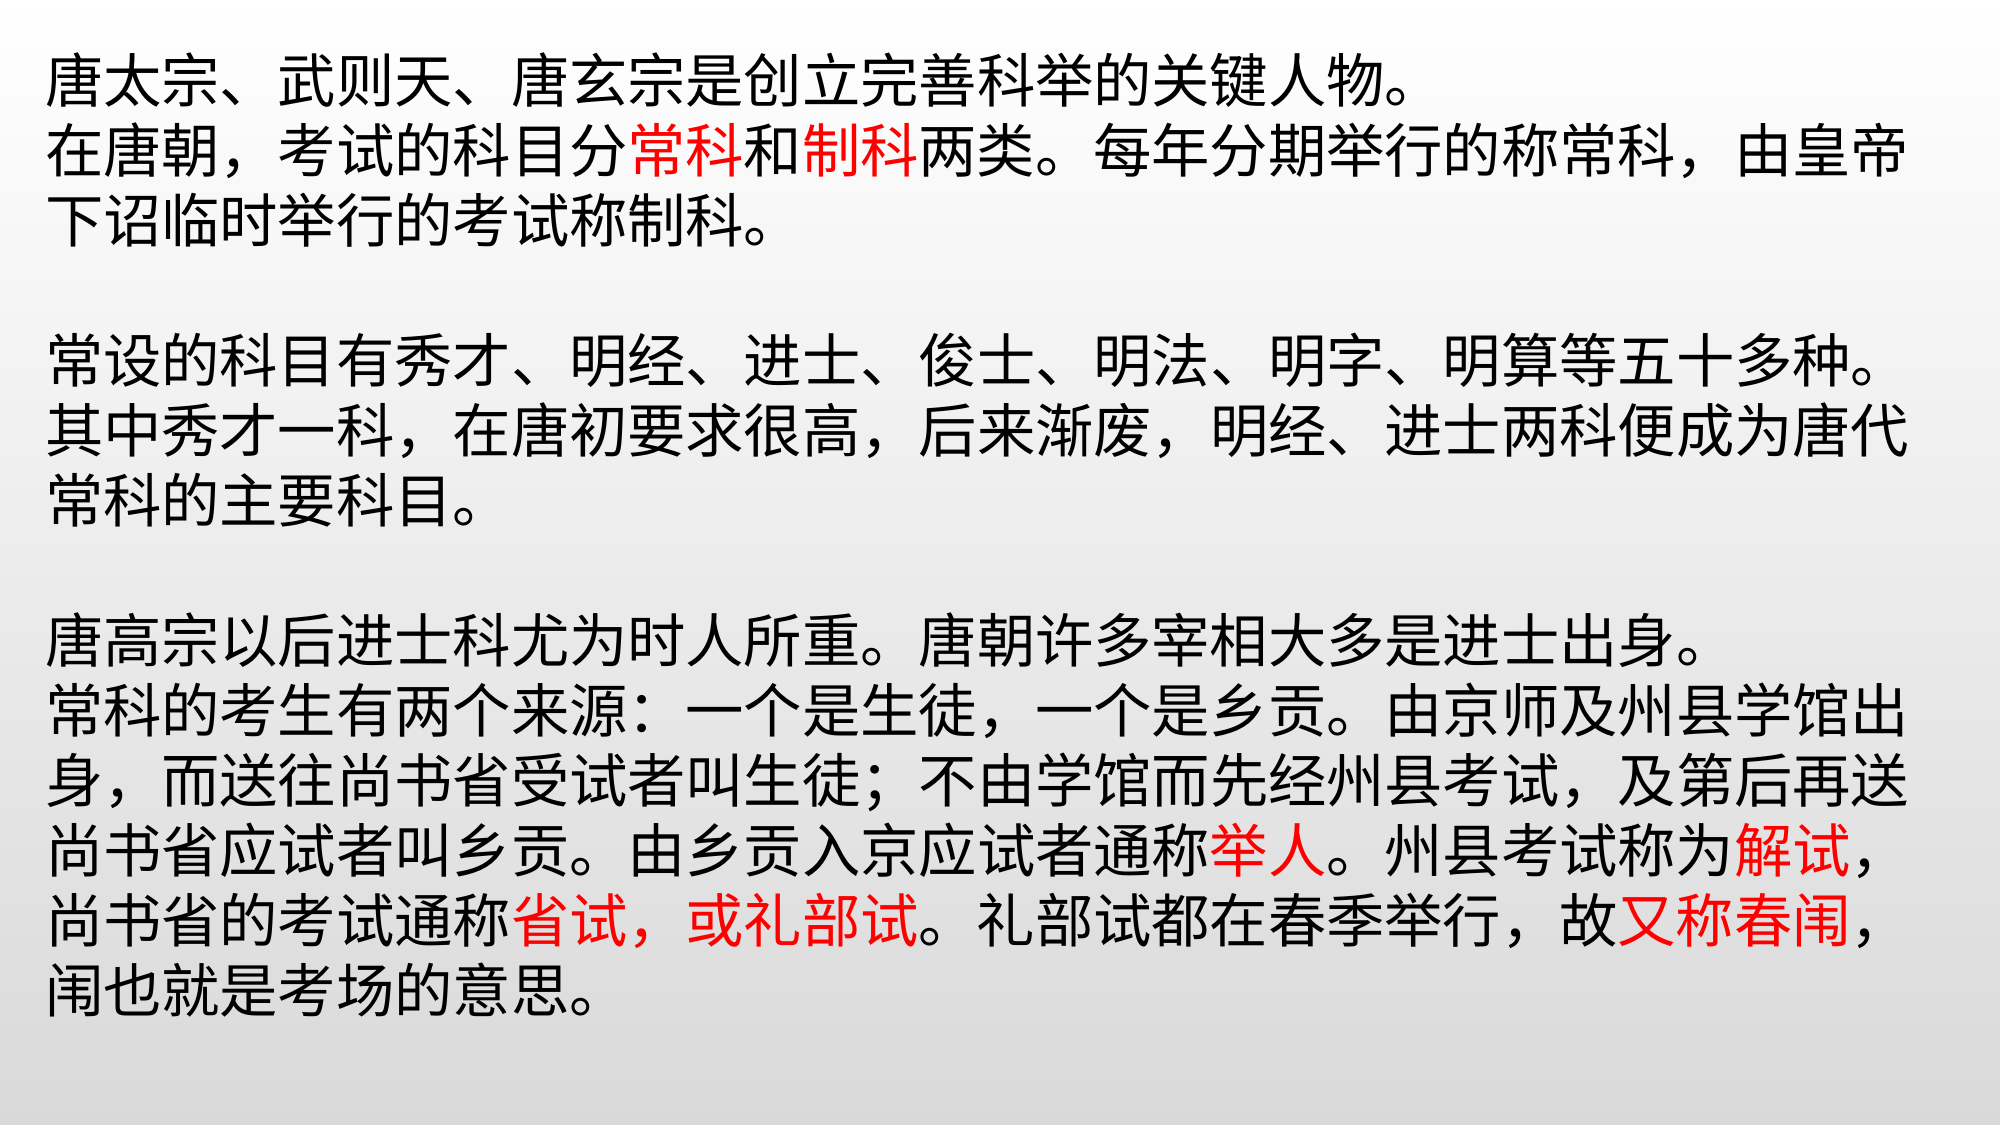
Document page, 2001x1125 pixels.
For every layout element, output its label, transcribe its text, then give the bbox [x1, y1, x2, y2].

text_box 唐太宗、武则天、唐玄宗是创立完善科举的关键人物。 在唐朝，考试的科目分常科和制科两类。每年分期举行的称常科，由皇帝下诏临时举行的考试称制科。 常设的科目有秀才、明经、进士、俊士、明法、明字、明算等五十多种。其中秀才一科，在唐初要求很高，后来渐废，明经、进士两科便成为唐代常科的主要科目。 唐高宗以后进士科尤为时人所重。唐朝许多宰相大多是进士出身。 常科的考生有两个来源：一个是生徒，一个是乡贡。由京师及州县学馆出身，而送往尚书省受试者叫生徒；不由学馆而先经州县考试，及第后再送尚书省应试者叫乡贡。由乡贡入京应试者通称举人。州县考试称为解试，尚书省的考试通称省试，或礼部试。礼部试都在春季举行，故又称春闱，闱也就是考场的意思。 [30, 37, 1977, 1125]
